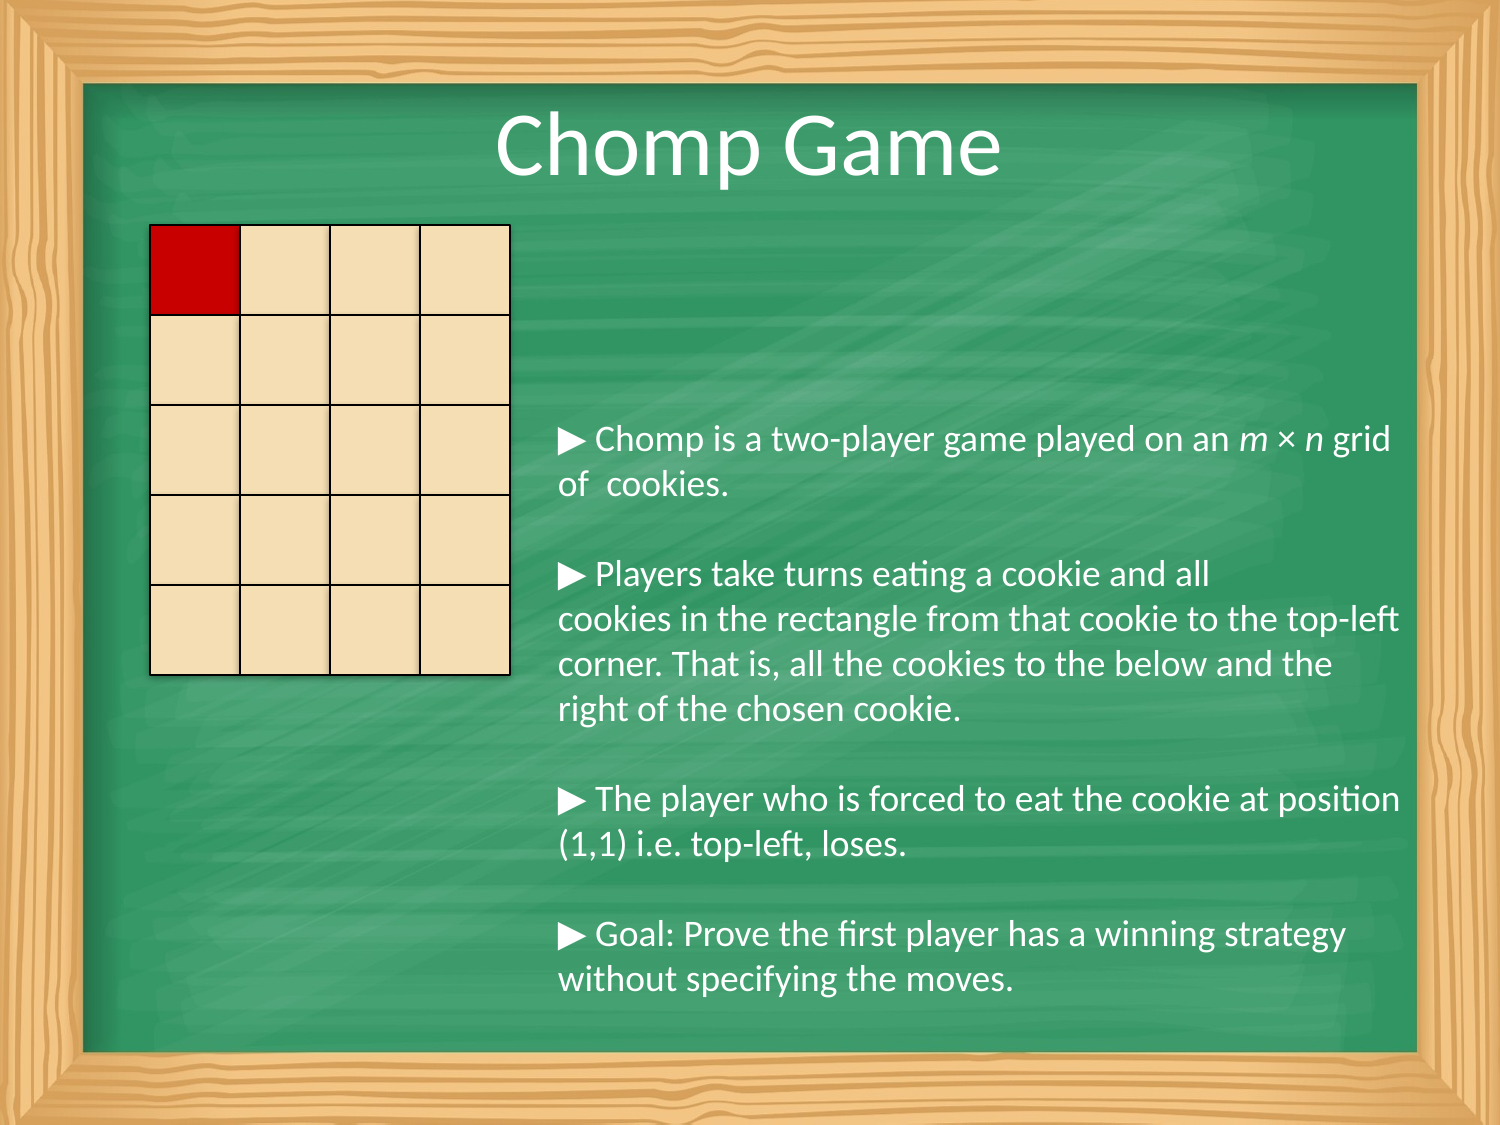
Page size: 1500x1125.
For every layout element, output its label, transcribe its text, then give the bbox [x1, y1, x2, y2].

text_box [419, 404, 511, 494]
text_box [329, 584, 418, 676]
text_box [329, 404, 418, 493]
text_box [149, 224, 238, 314]
text_box [239, 584, 328, 676]
text_box [419, 494, 511, 584]
text_box [329, 224, 418, 313]
text_box ▶ Chomp is a two-player game played on an m × n grid of cookies. ▶ Players take turns eating a cookie and all cookies in the rectangle from that cookie to the top-left corner. That is, all the cookies to the below and the right of the chosen cookie. ▶ The player who is forced to eat the cookie at position (1,1) i.e. top-left, loses. ▶ Goal: Prove the first player has a winning strategy without specifying the moves. [543, 406, 1423, 1007]
text_box [239, 224, 328, 313]
picture [0, 0, 1500, 1125]
text_box [239, 314, 328, 403]
title Chomp Game [75, 45, 1425, 233]
text_box [329, 494, 418, 583]
text_box [149, 314, 238, 404]
text_box [419, 224, 511, 314]
text_box [149, 584, 238, 676]
text_box [329, 314, 418, 403]
text_box [419, 584, 511, 676]
text_box [149, 494, 238, 584]
text_box [239, 494, 328, 583]
text_box [239, 404, 328, 493]
text_box [419, 314, 511, 404]
text_box [149, 404, 238, 494]
